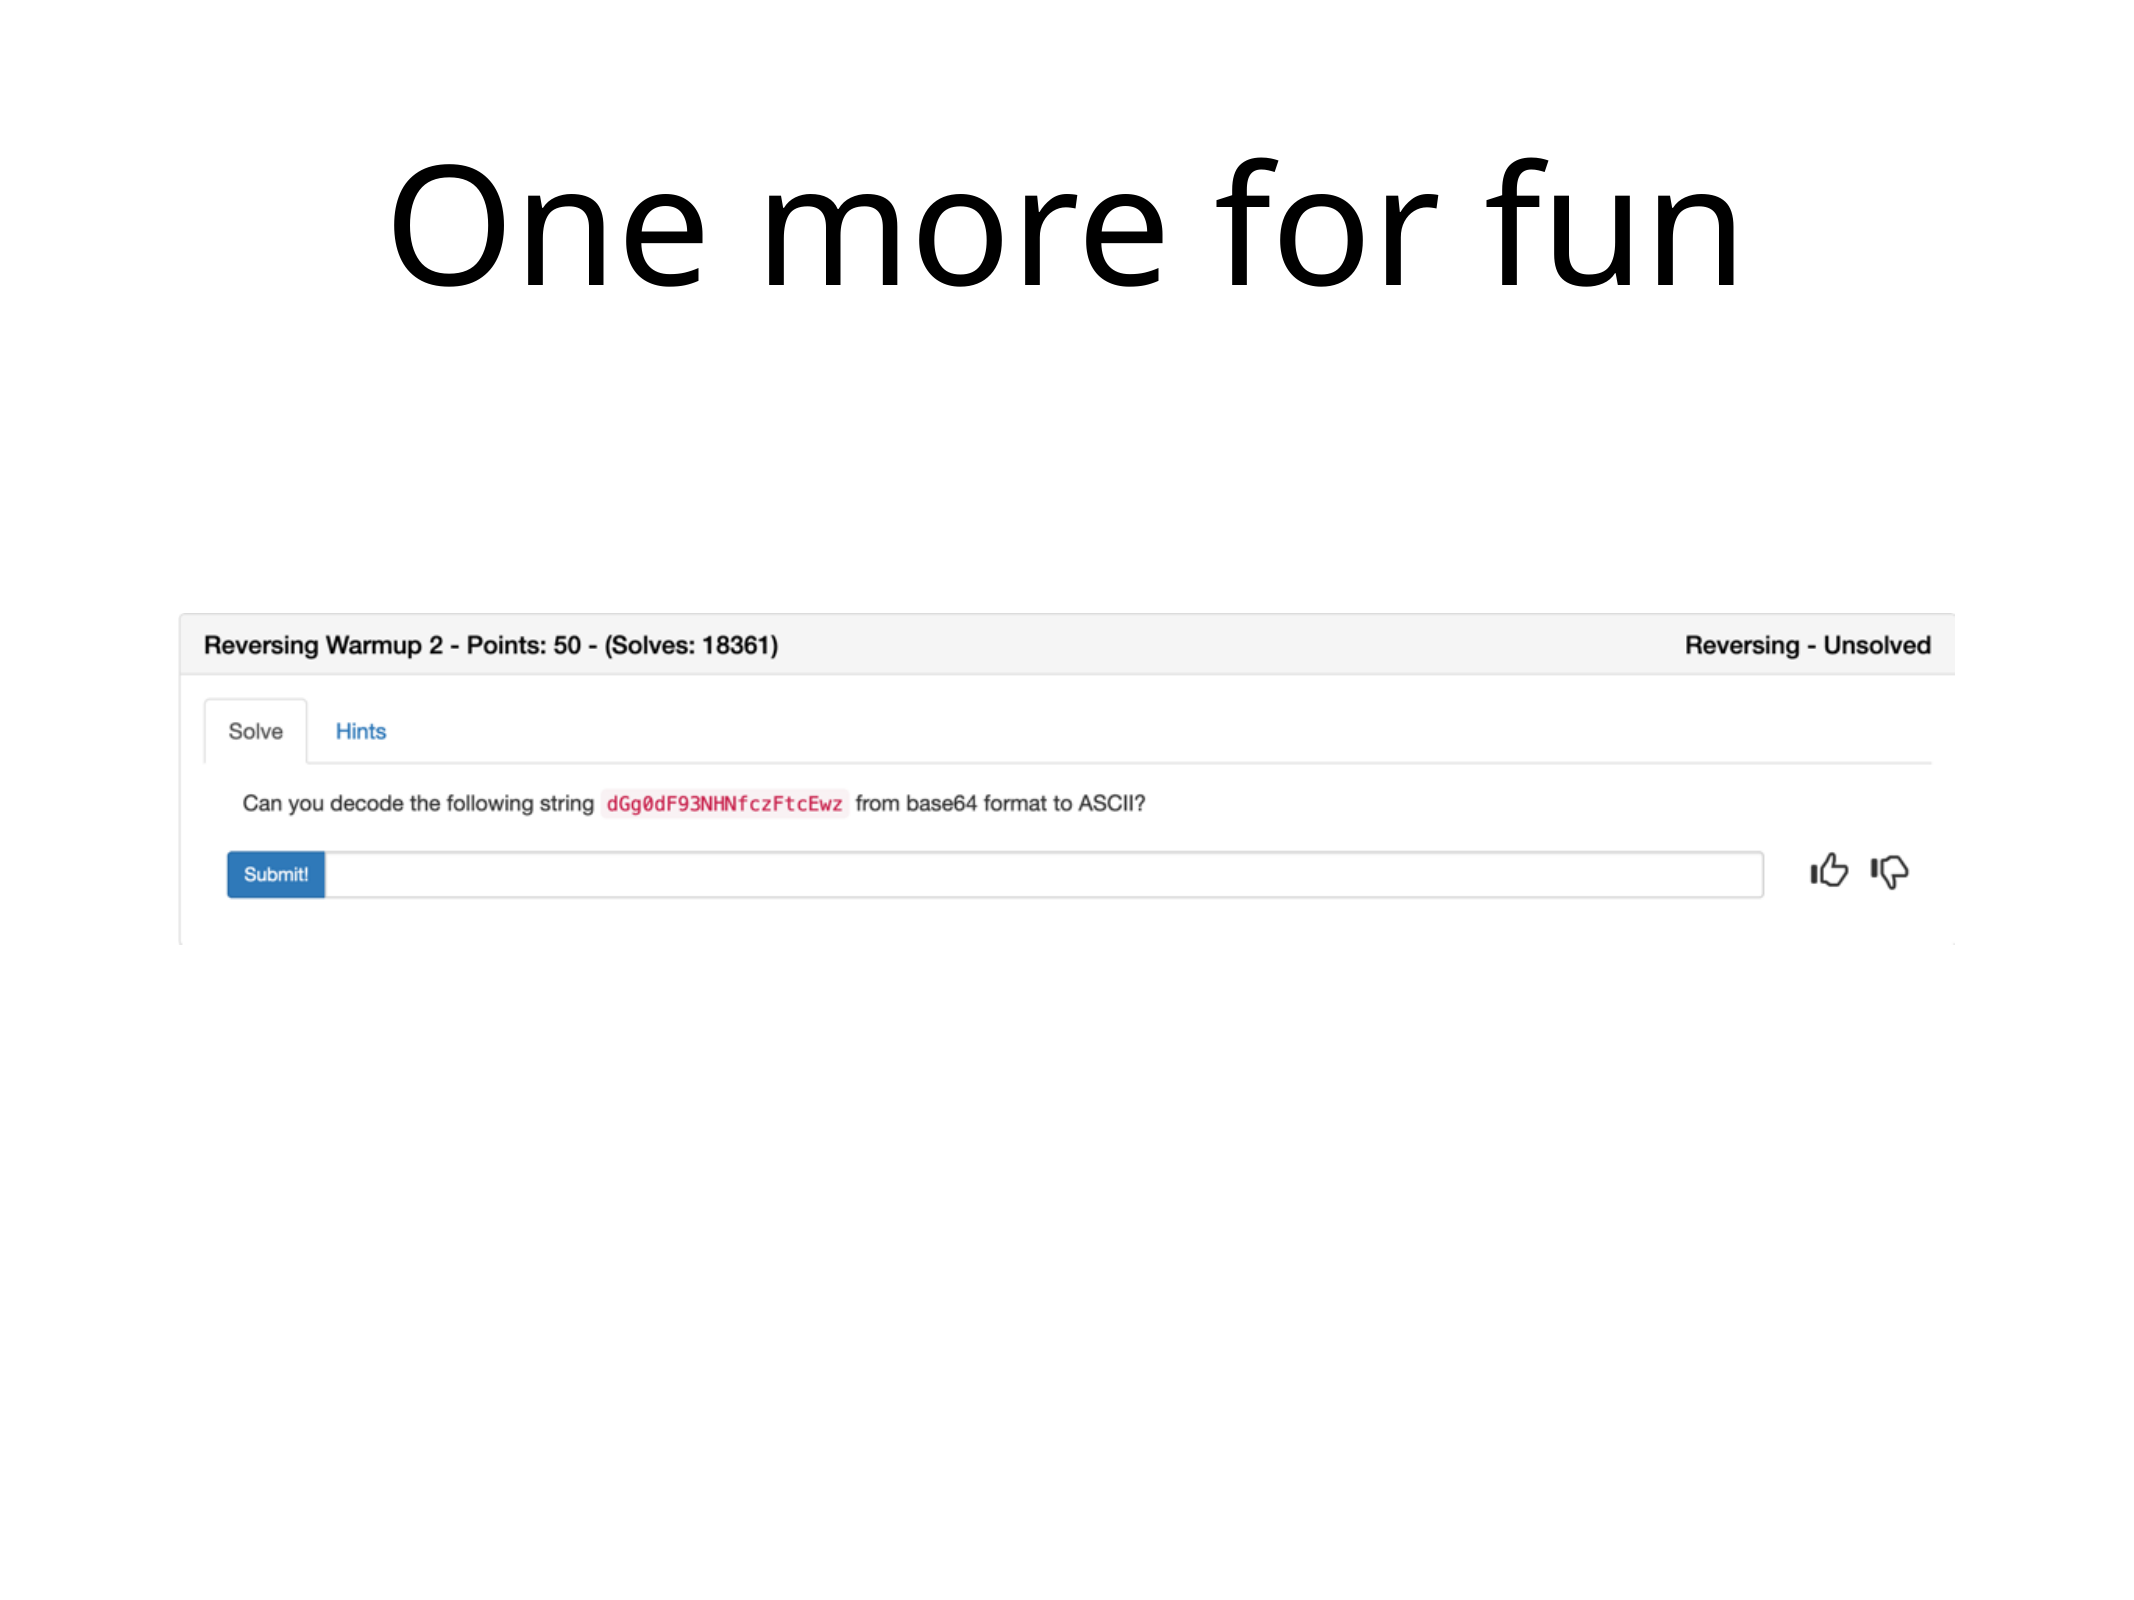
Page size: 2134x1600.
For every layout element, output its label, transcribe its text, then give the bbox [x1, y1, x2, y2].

title One more for fun [155, 41, 1978, 397]
picture [178, 613, 1955, 945]
